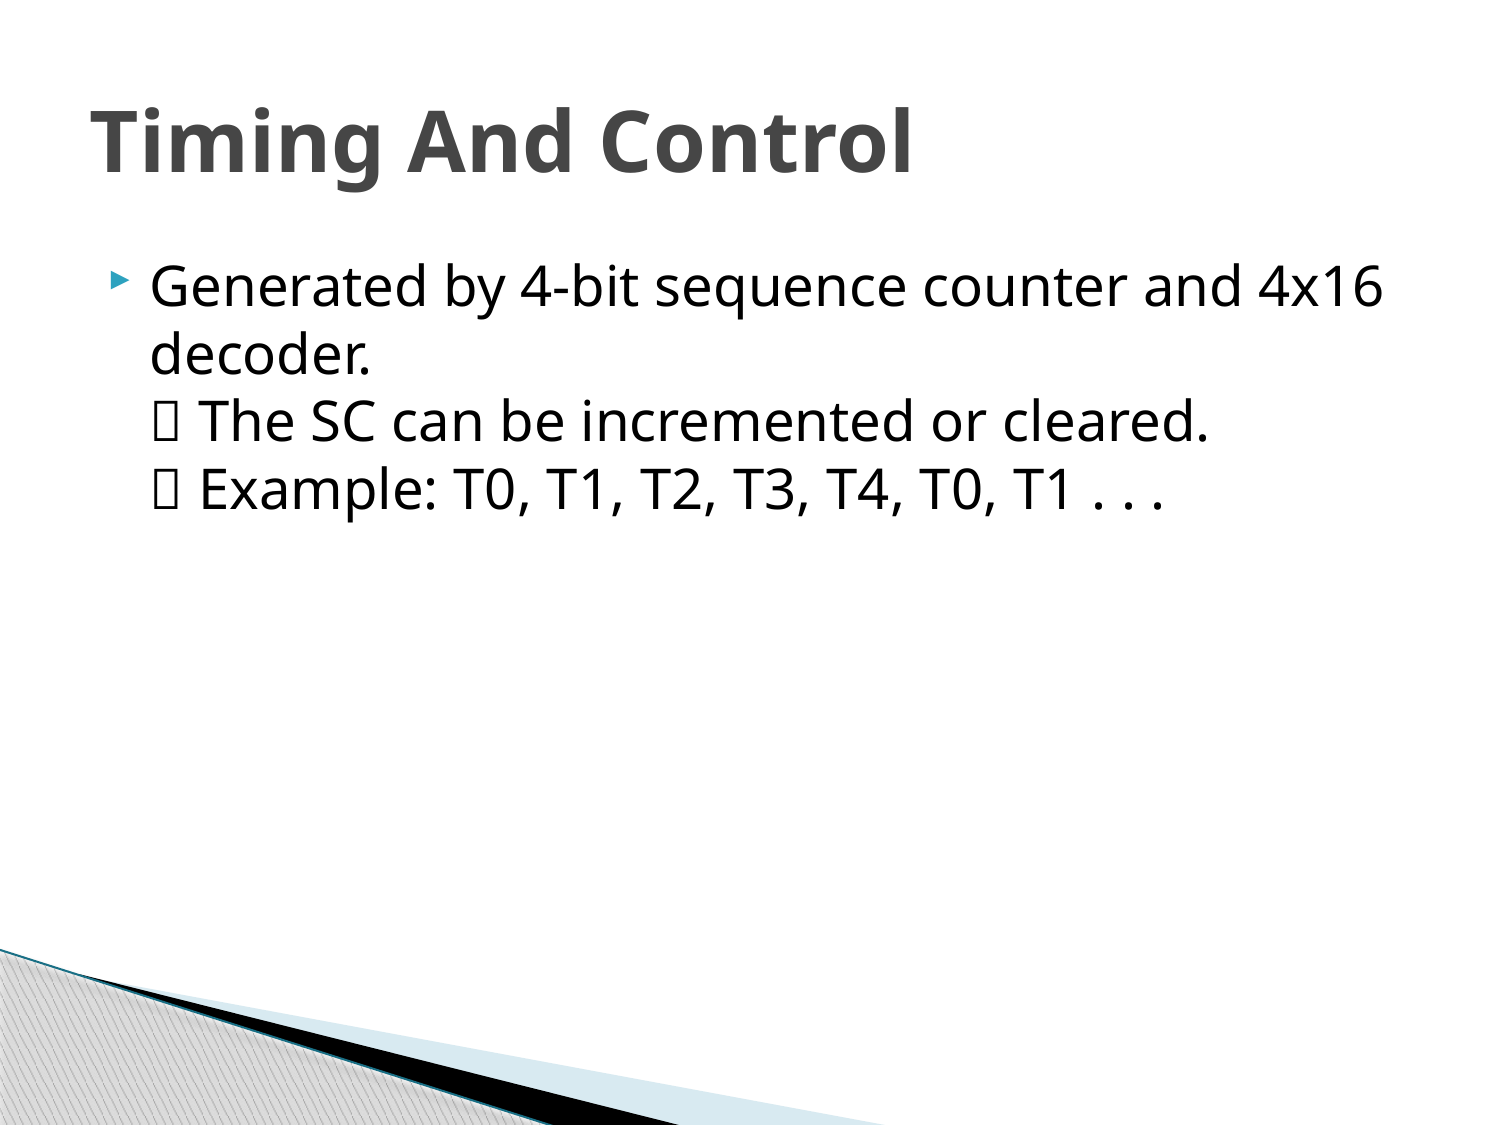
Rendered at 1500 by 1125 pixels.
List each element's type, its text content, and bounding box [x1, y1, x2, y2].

list Generated by 4-bit sequence counter and 4x16 decoder.  The SC can be incremented or cleared.  Example: T0, T1, T2, T3, T4, T0, T1 . . . [75, 243, 1425, 986]
title Timing And Control [75, 45, 1425, 233]
